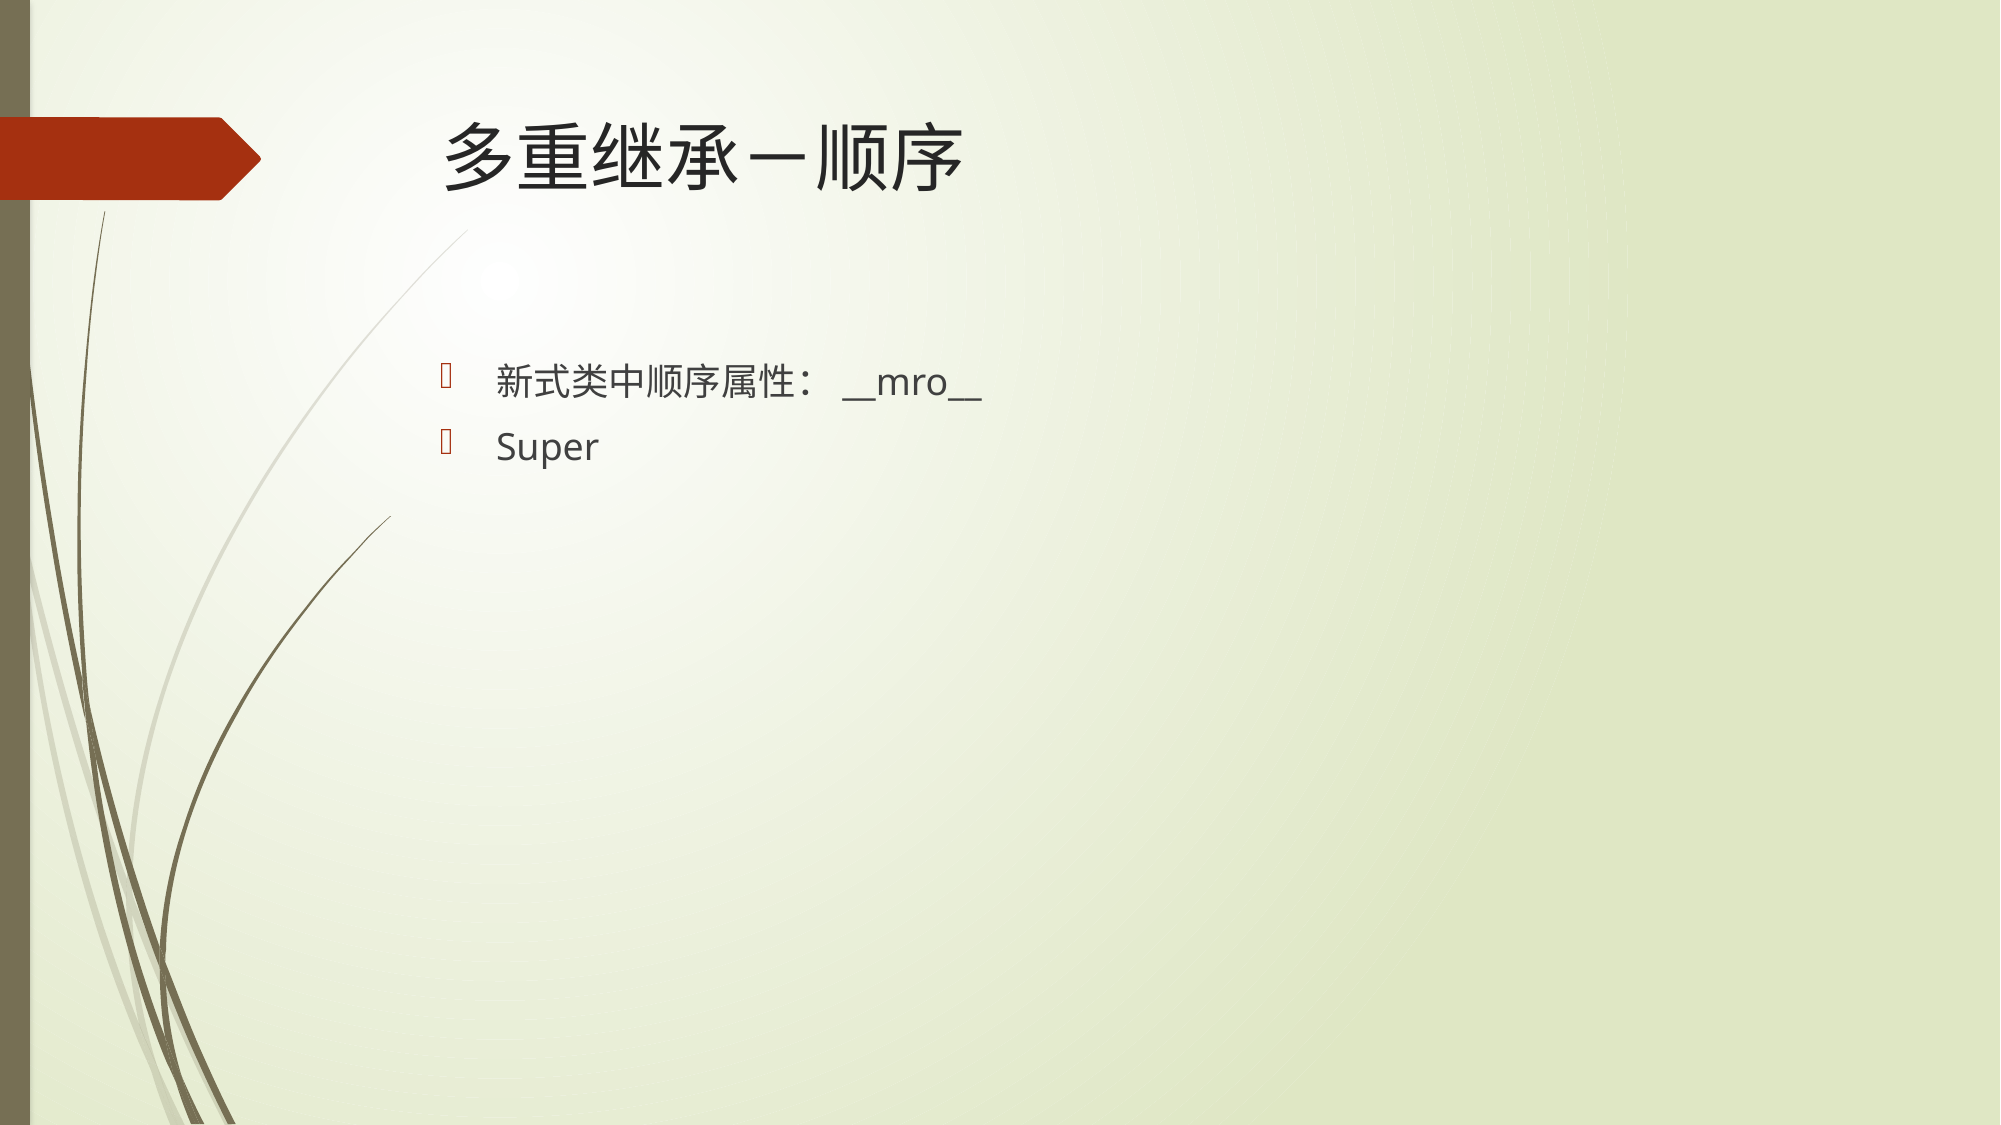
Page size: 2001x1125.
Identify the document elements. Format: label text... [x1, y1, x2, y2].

title 多重继承－顺序 [425, 102, 1888, 313]
list 新式类中顺序属性：__mro__ Super [424, 350, 1888, 970]
